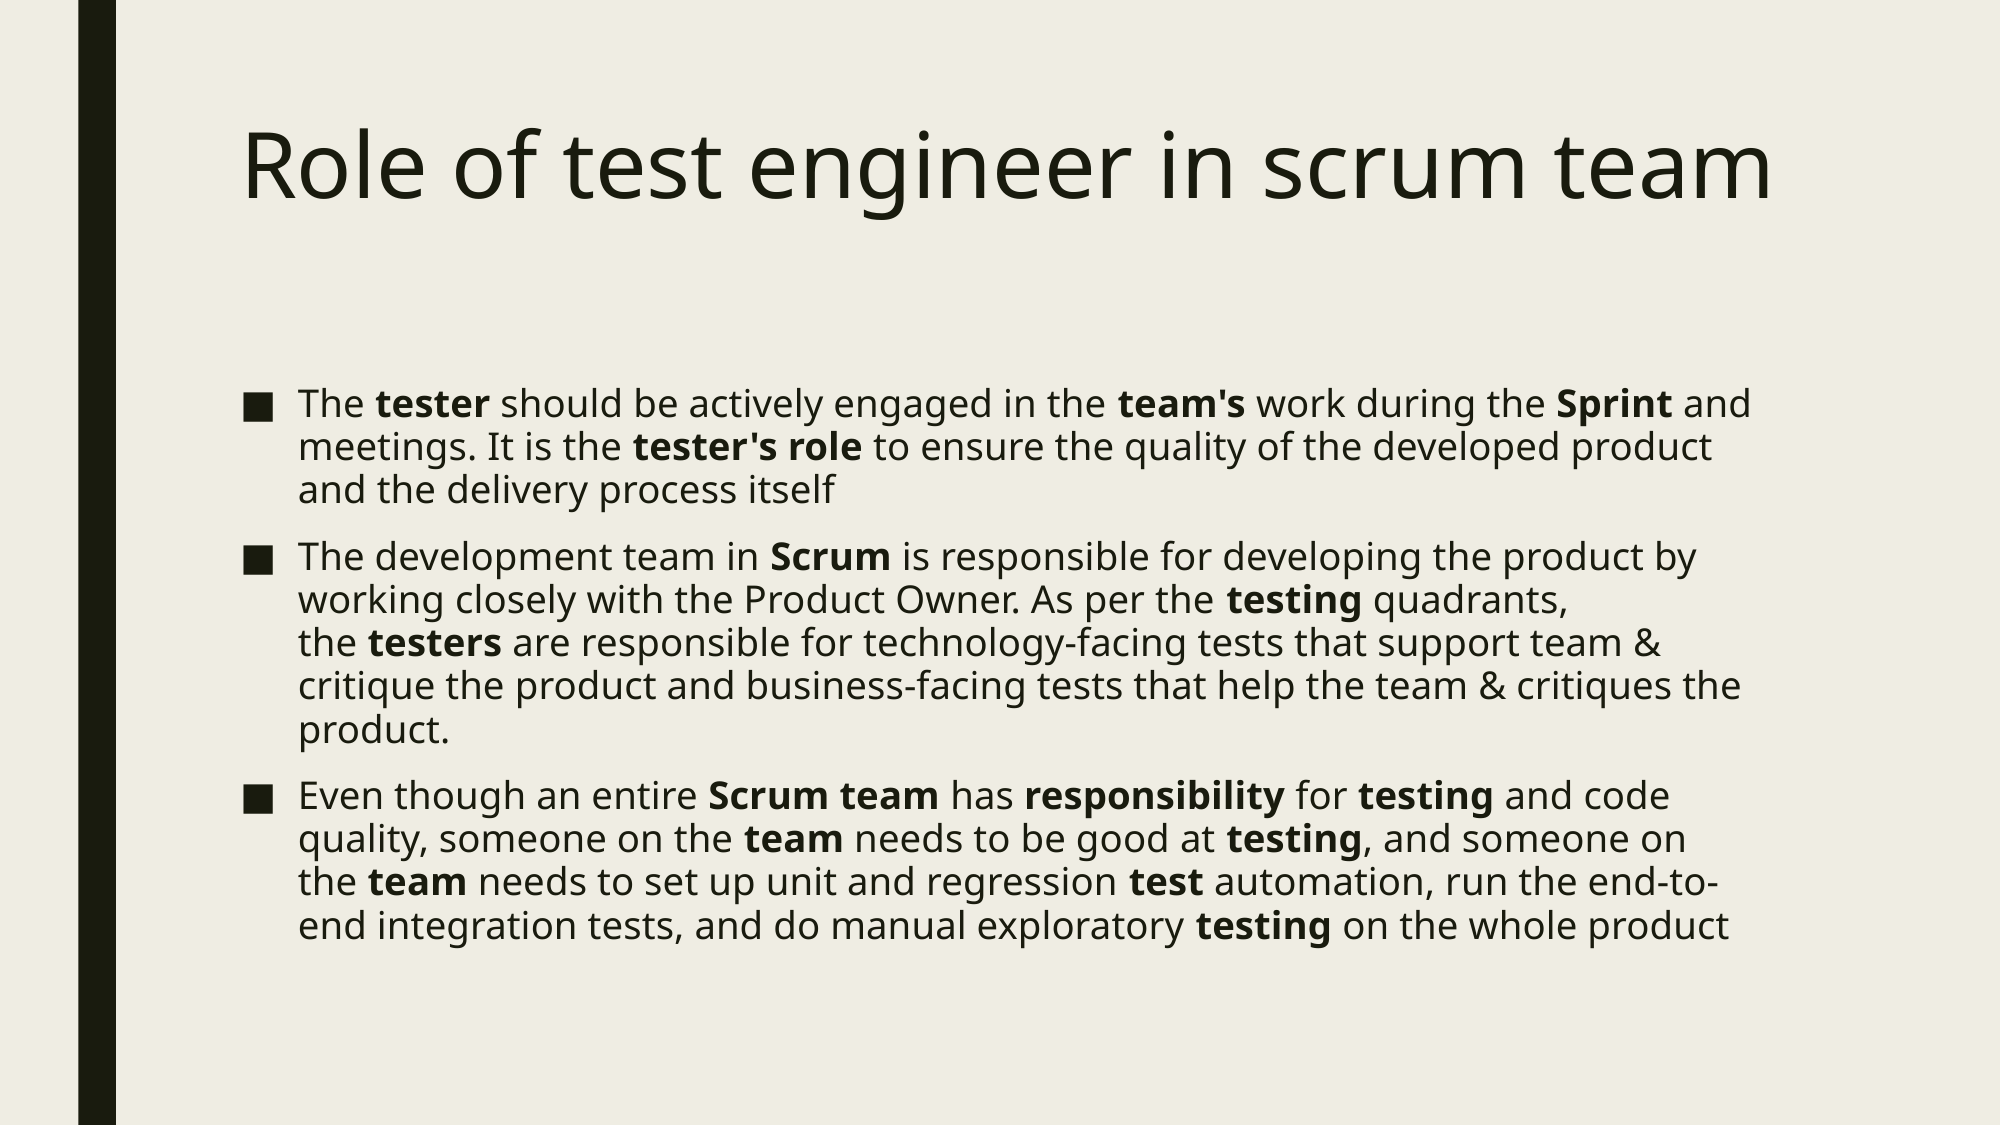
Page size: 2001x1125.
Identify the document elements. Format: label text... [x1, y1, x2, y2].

list The tester should be actively engaged in the team's work during the Sprint and meetings. It is the tester's role to ensure the quality of the developed product and the delivery process itself The development team in Scrum is responsible for developing the product by working closely with the Product Owner. As per the testing quadrants, the testers are responsible for technology-facing tests that support team & critique the product and business-facing tests that help the team & critiques the product. Even though an entire Scrum team has responsibility for testing and code quality, someone on the team needs to be good at testing, and someone on the team needs to set up unit and regression test automation, run the end-to-end integration tests, and do manual exploratory testing on the whole product [225, 375, 1800, 963]
title Role of test engineer in scrum team [225, 112, 1800, 357]
